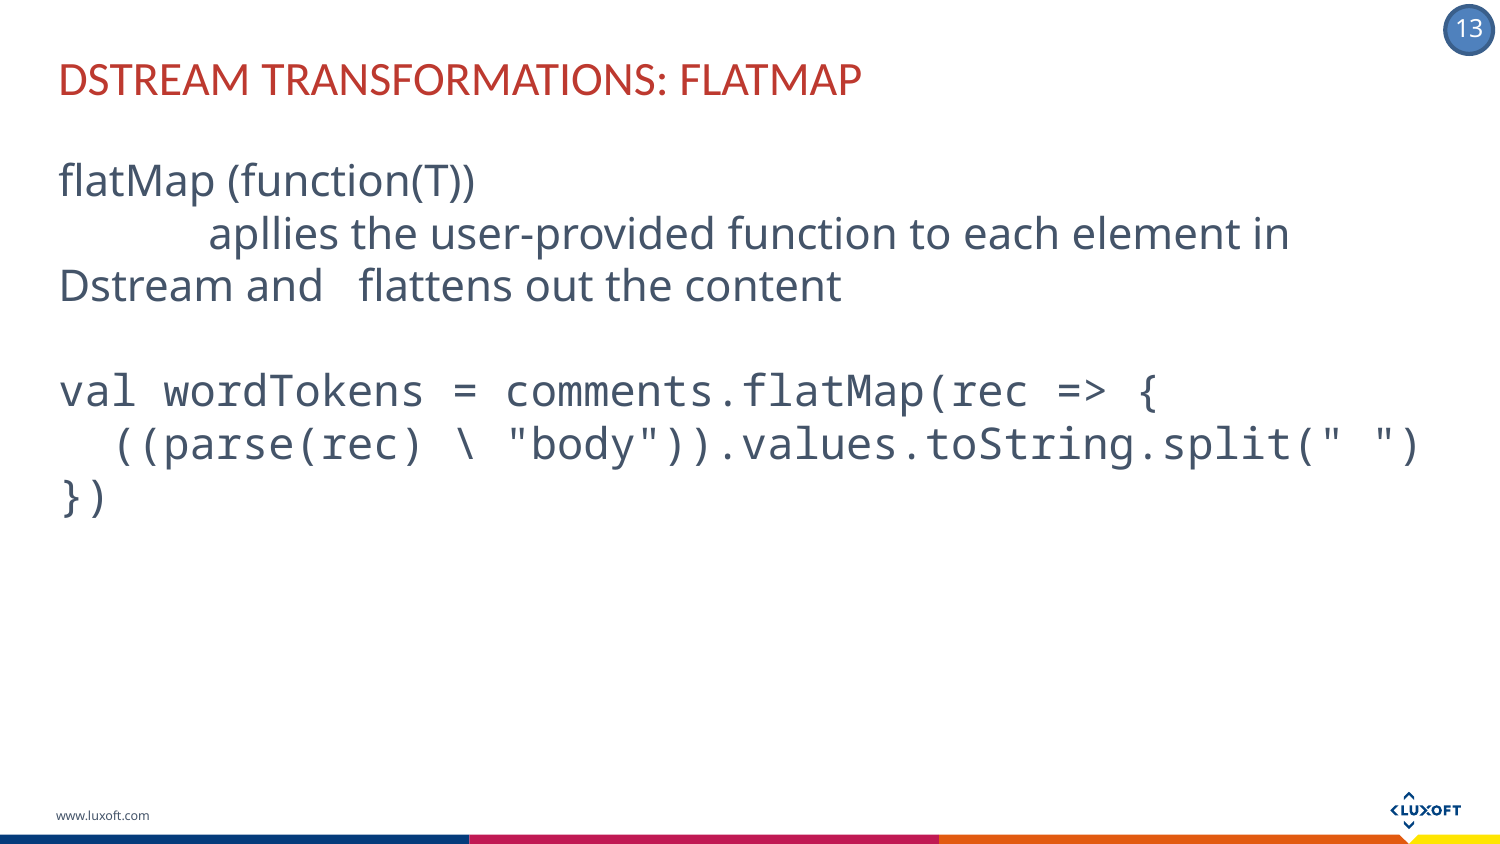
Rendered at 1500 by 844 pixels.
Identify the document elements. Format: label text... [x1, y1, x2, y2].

text_box flatMap (function(T)) apllies the user-provided function to each element in Dstream and flattens out the content val wordTokens = comments.flatMap(rec => { ((parse(rec) \ "body")).values.toString.split(" ") }) [47, 147, 1457, 764]
text_box Dstream transformations: FLATMAP [47, 44, 1457, 107]
